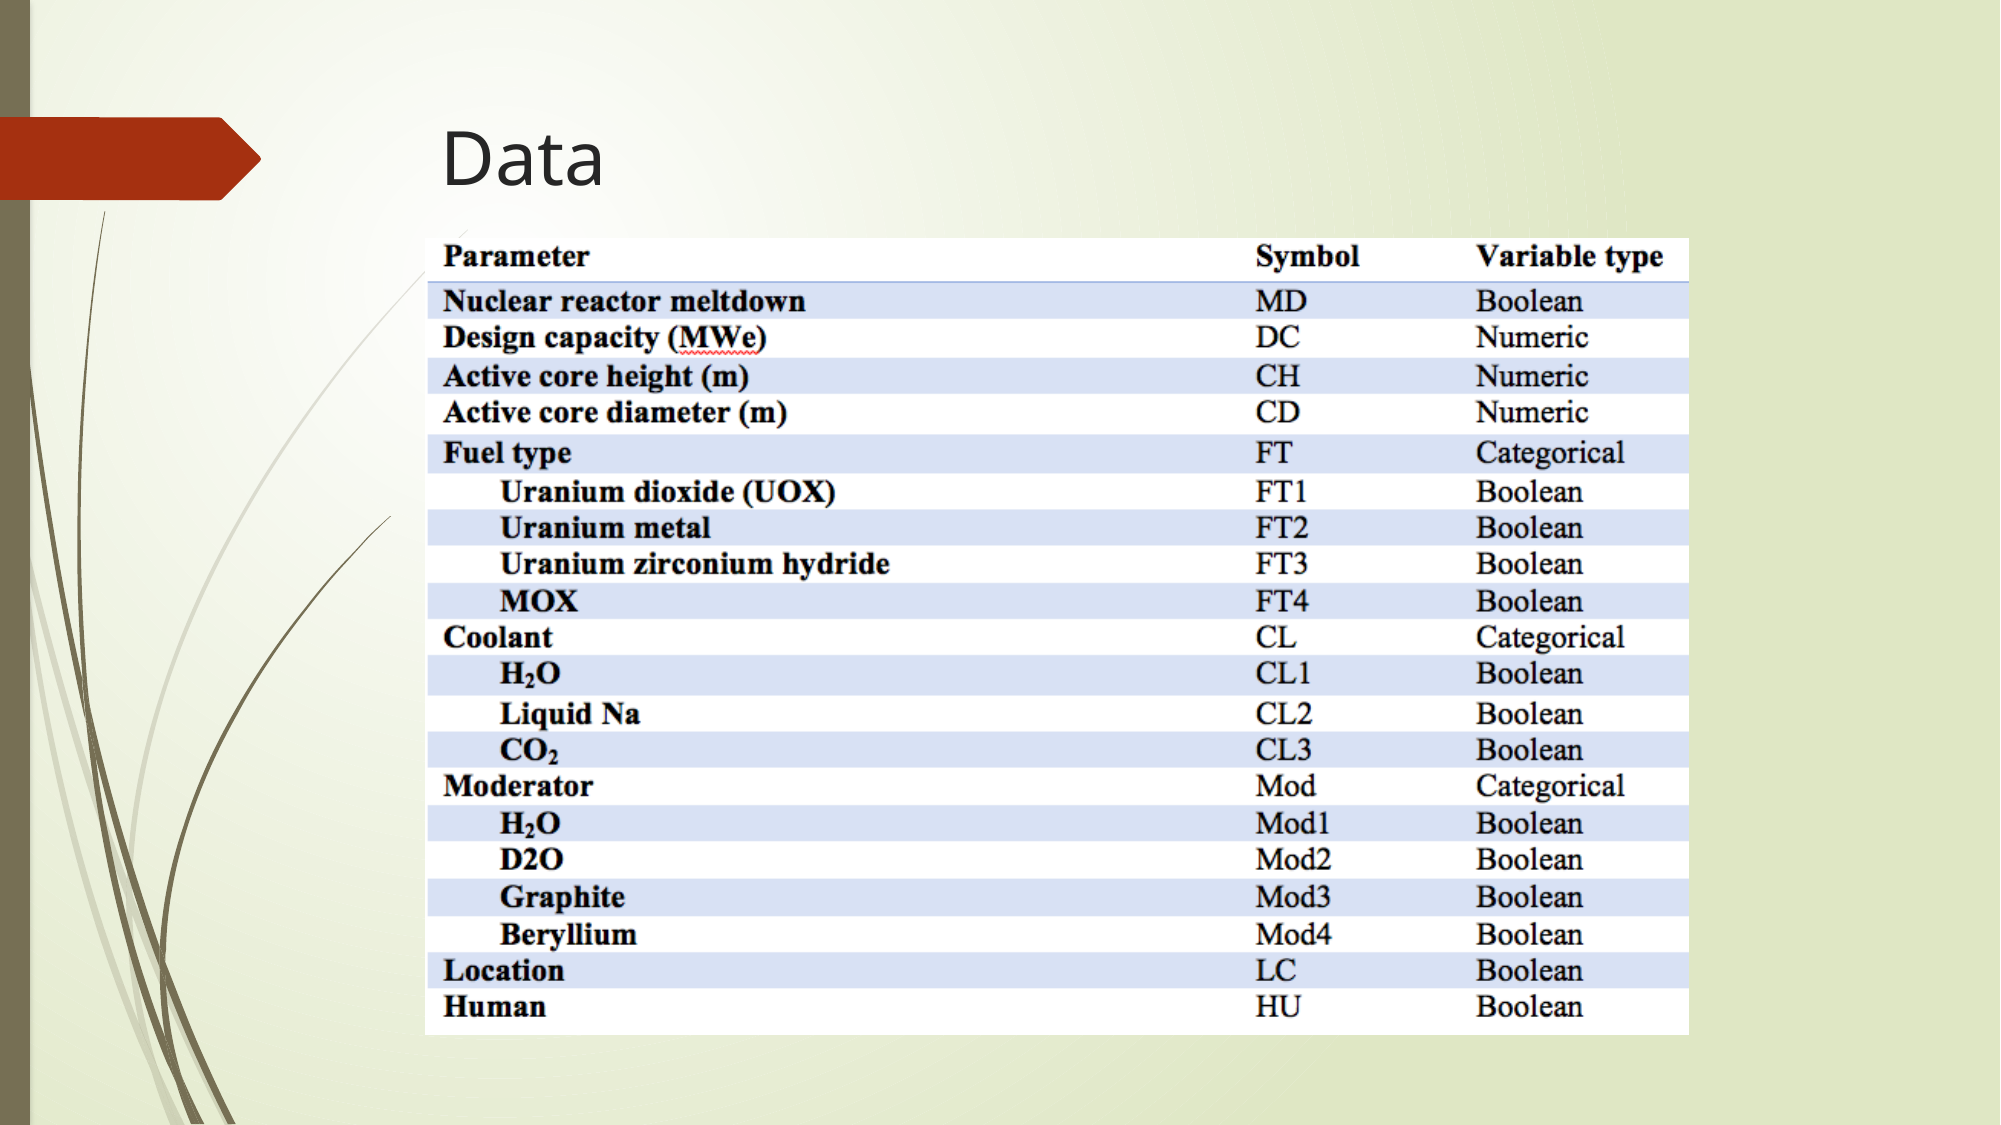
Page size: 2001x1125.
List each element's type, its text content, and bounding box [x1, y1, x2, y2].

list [425, 238, 1689, 1036]
title Data [425, 102, 1888, 215]
